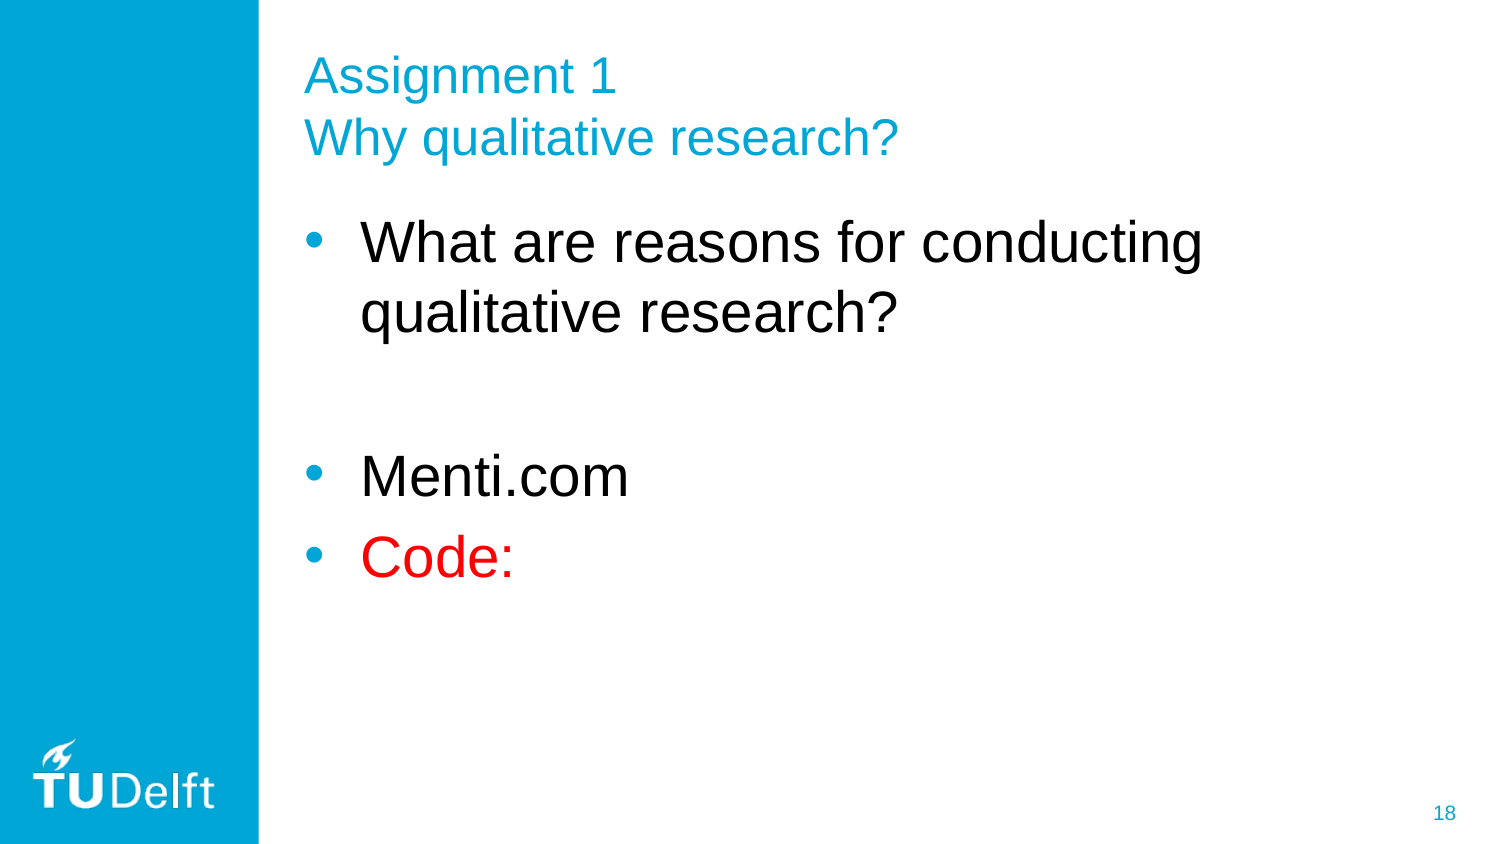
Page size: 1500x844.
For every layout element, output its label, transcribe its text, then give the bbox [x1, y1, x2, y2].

title Assignment 1 Why qualitative research? [289, 33, 1455, 175]
list What are reasons for conducting qualitative research? Menti.com Code: [289, 196, 1455, 769]
